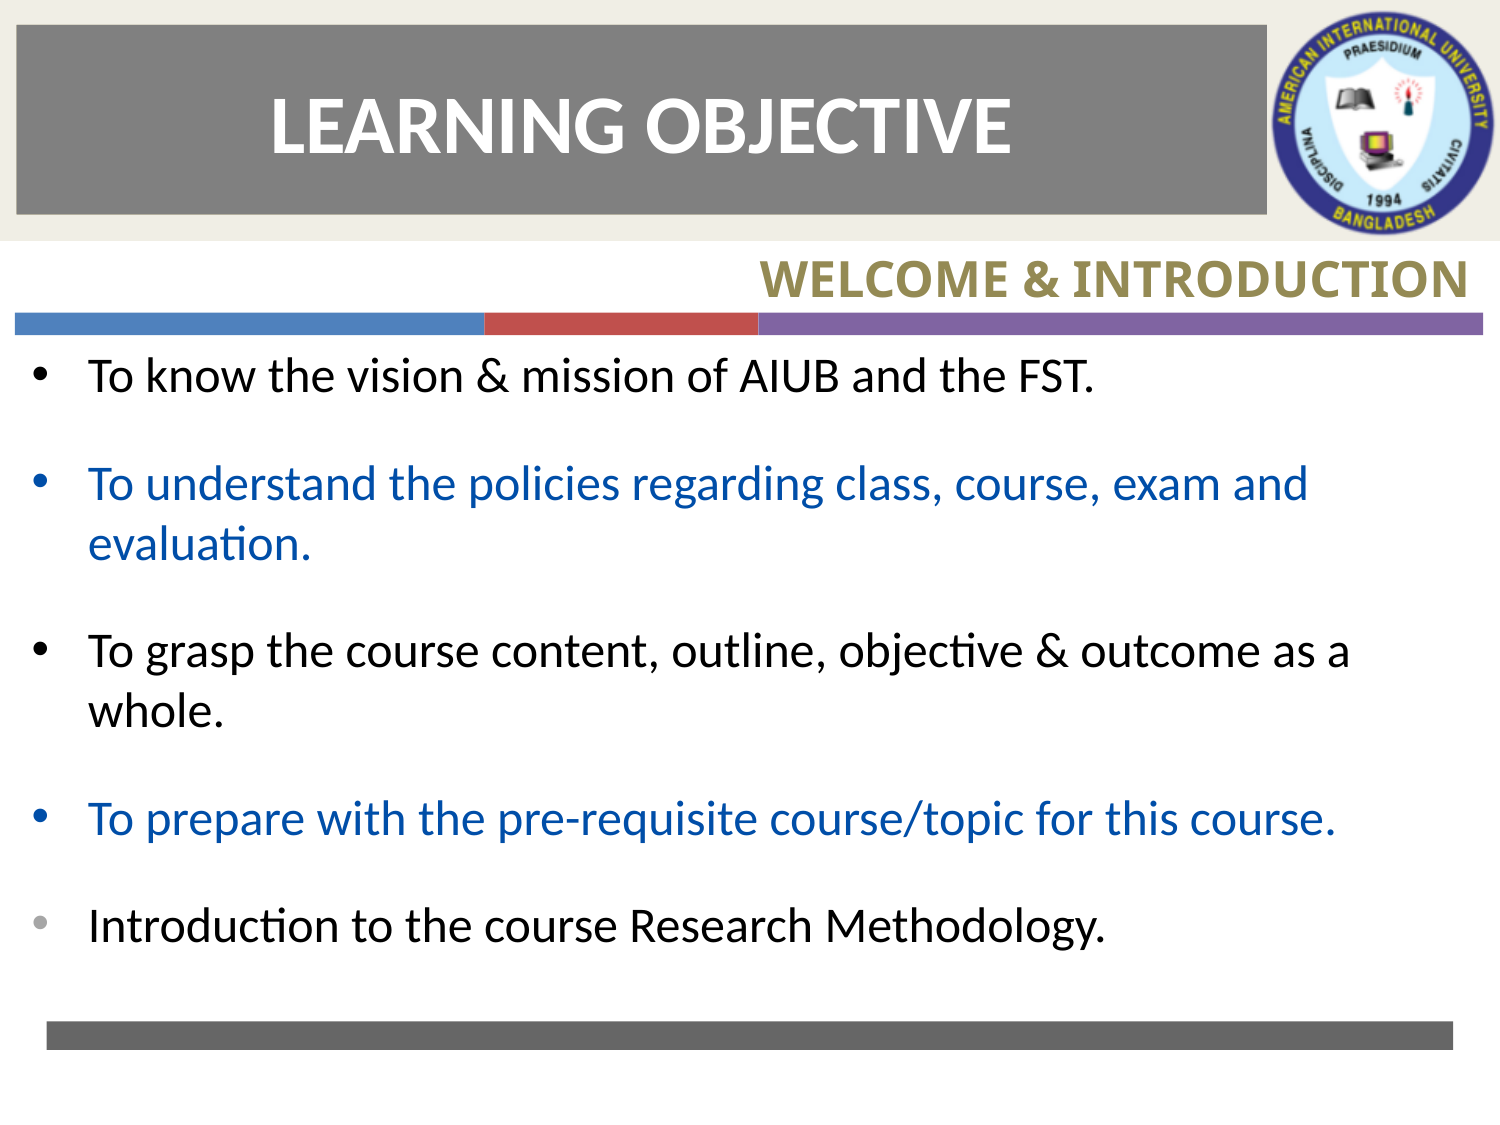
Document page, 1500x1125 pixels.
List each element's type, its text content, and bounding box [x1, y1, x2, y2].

subtitle Welcome & Introduction [16, 239, 1486, 320]
list To know the vision & mission of AIUB and the FST. To understand the policies regarding class, course, exam and evaluation. To grasp the course content, outline, objective & outcome as a whole. To prepare with the pre-requisite course/topic for this course. Introduction to the course Research Methodology. [16, 335, 1484, 1016]
picture [1267, 6, 1500, 241]
